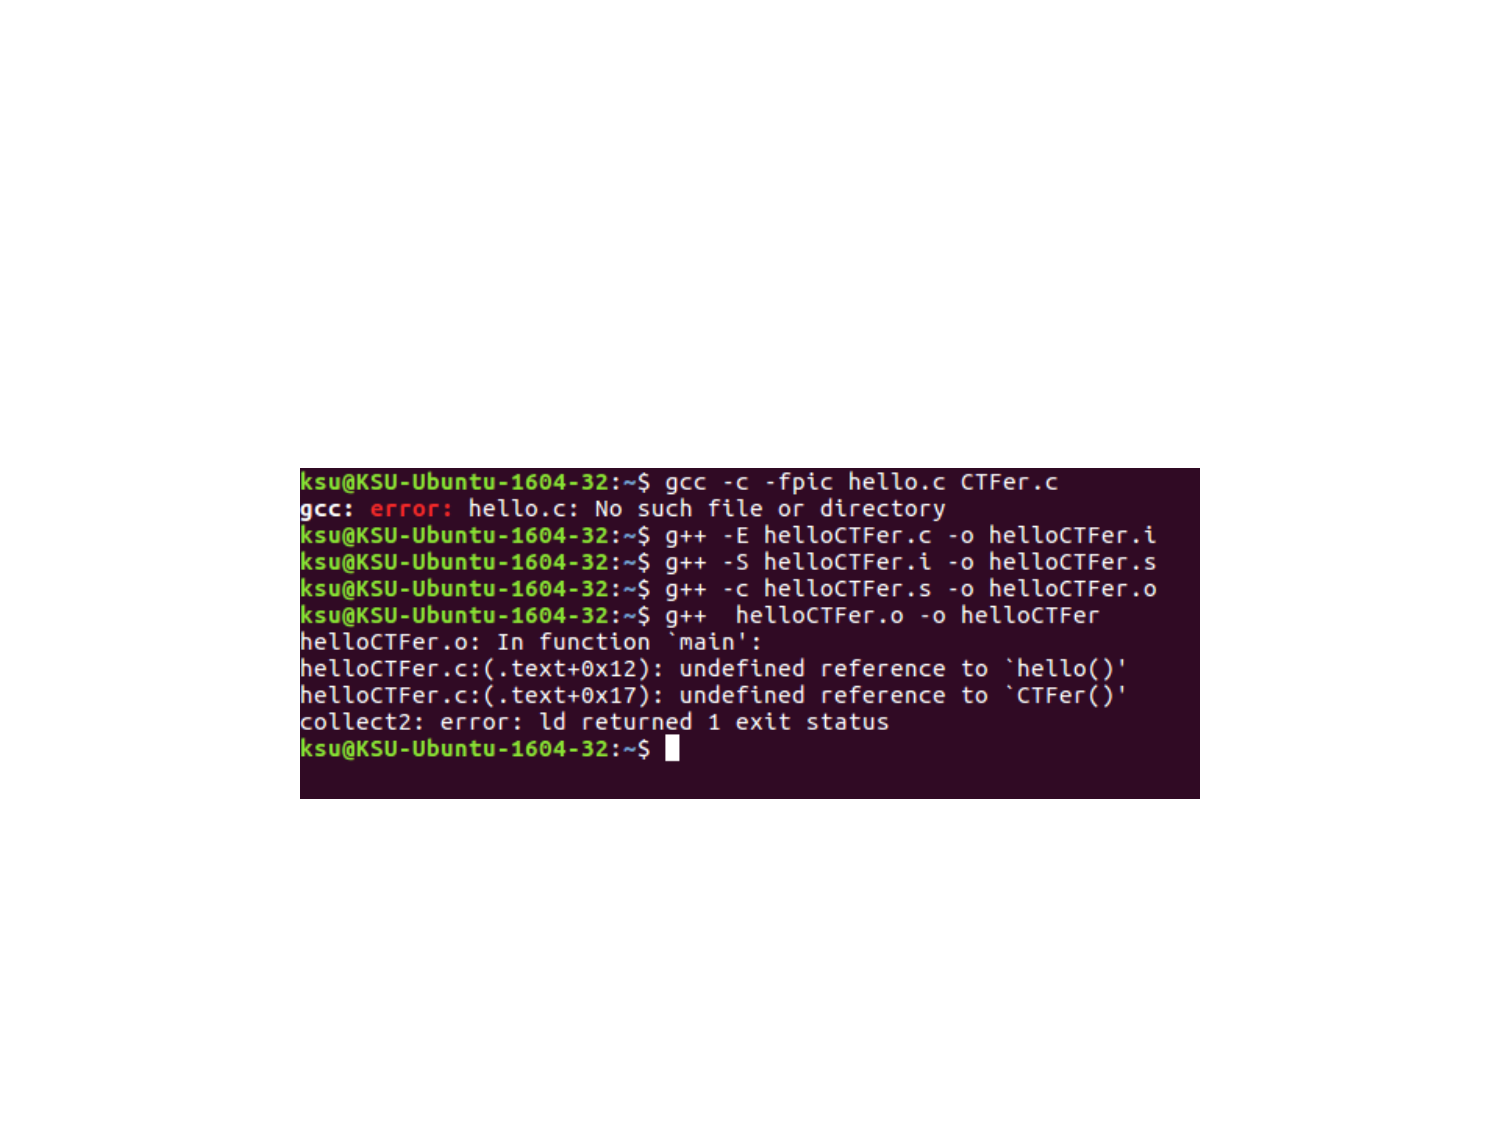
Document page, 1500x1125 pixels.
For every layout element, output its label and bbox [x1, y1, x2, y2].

list [299, 468, 1201, 799]
